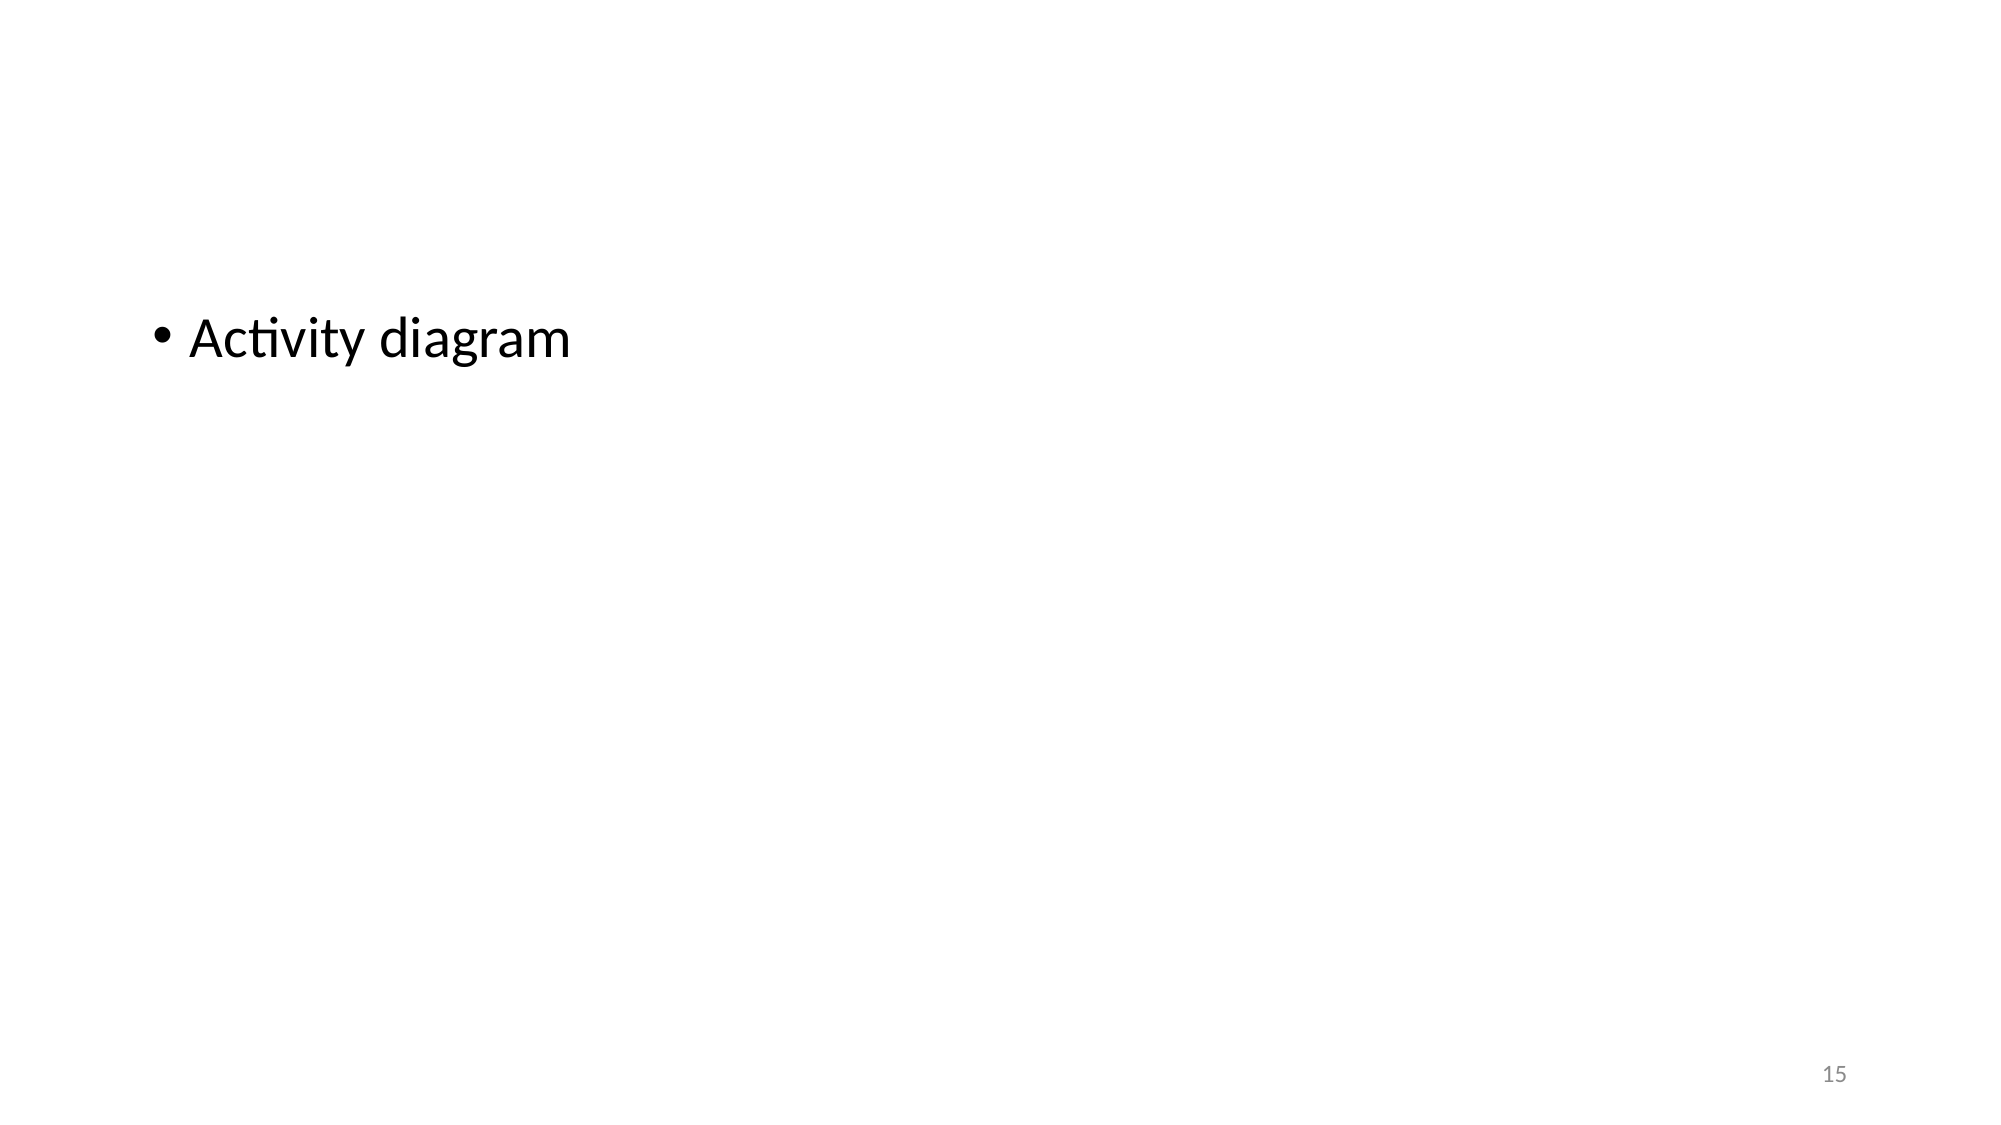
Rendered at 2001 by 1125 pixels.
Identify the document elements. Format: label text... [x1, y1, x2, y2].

slide_number 15 [1412, 1042, 1863, 1103]
list Activity diagram [137, 299, 1863, 1014]
